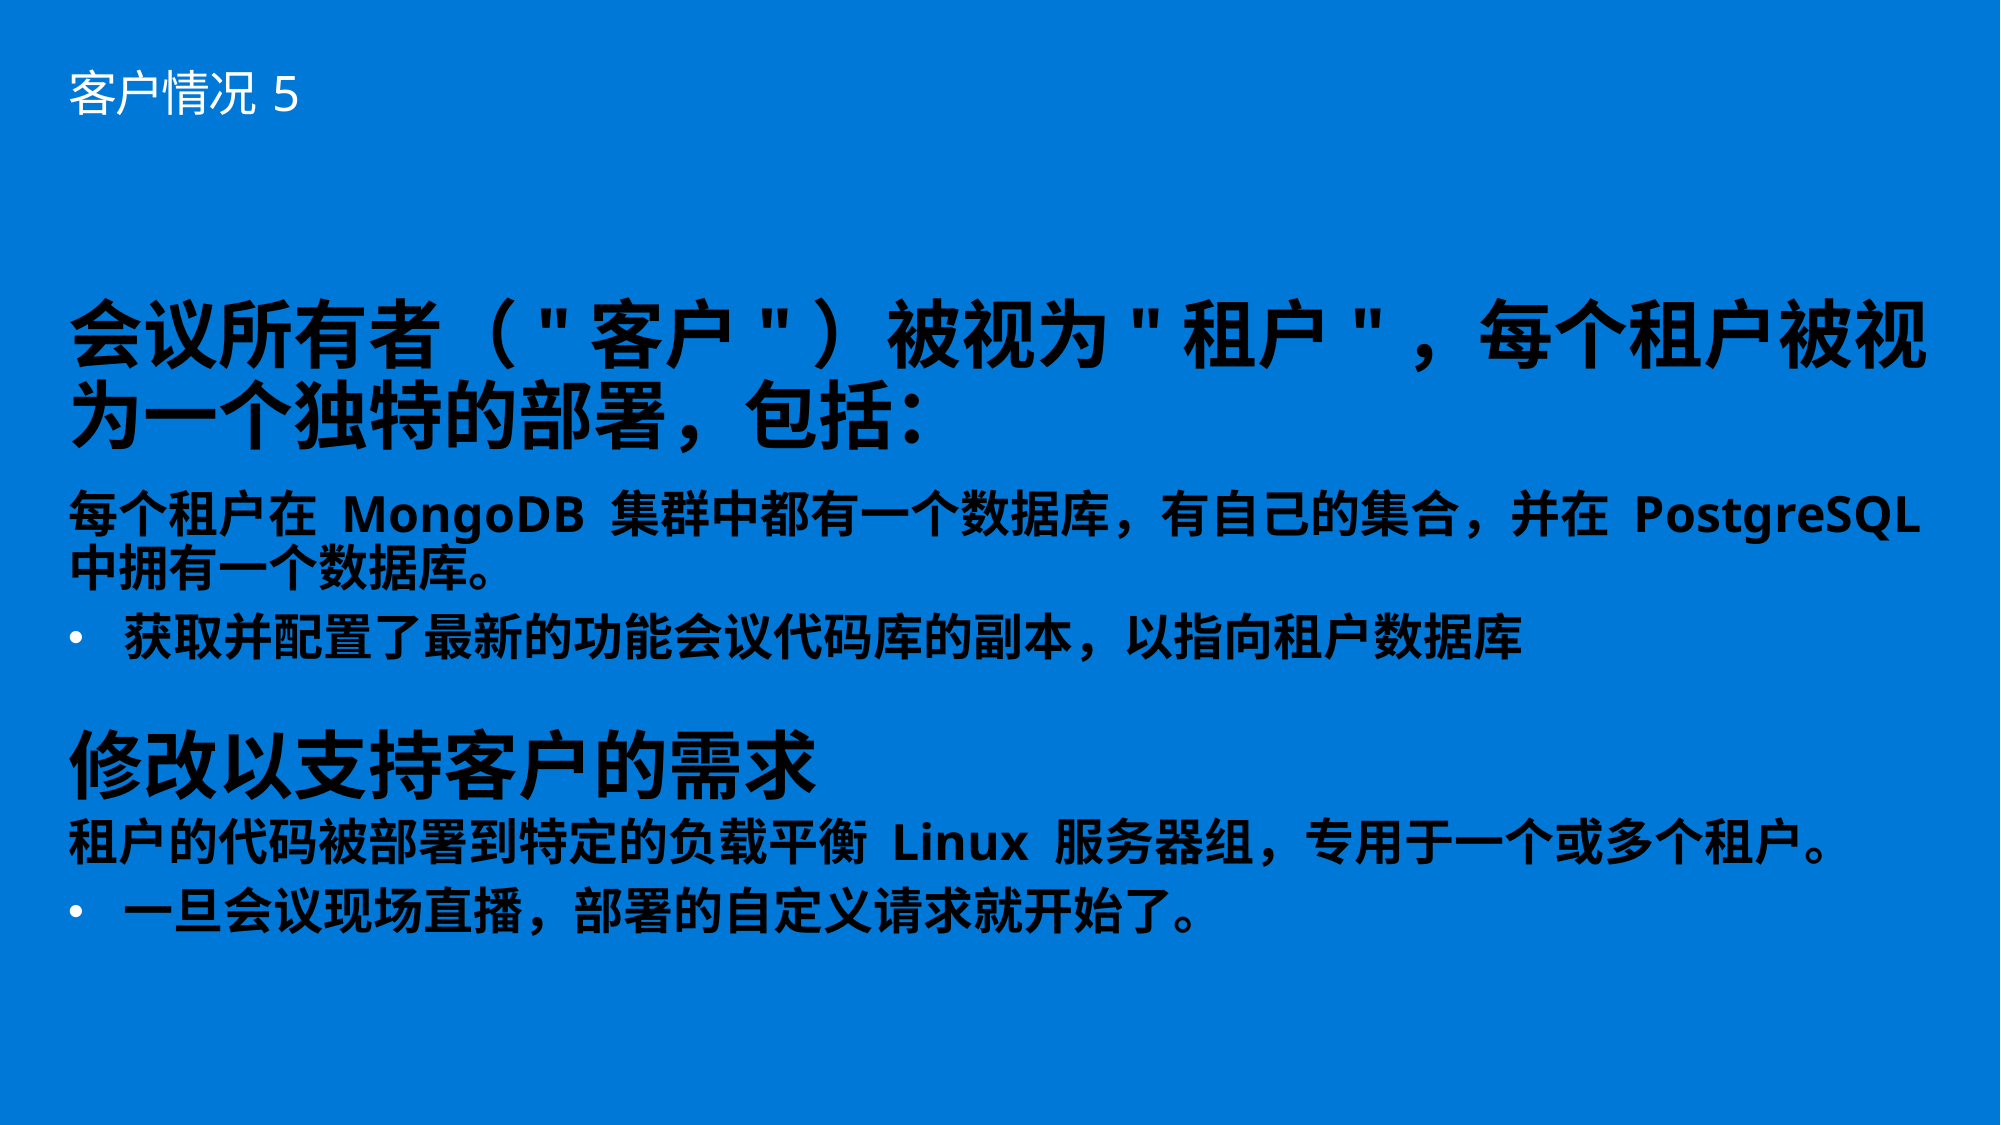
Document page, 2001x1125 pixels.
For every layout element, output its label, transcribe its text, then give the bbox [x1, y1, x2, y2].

title 客户情况 5 [44, 47, 1957, 196]
list 会议所有者（"客户"）被视为"租户"，每个租户被视为一个独特的部署，包括： 每个租户在 MongoDB 集群中都有一个数据库，有自己的集合，并在 PostgreSQL 中拥有一个数据库。 获取并配置了最新的功能会议代码库的副本，以指向租户数据库 修改以支持客户的需求 租户的代码被部署到特定的负载平衡 Linux 服务器组，专用于一个或多个租户。 一旦会议现场直播，部署的自定义请求就开始了。 [44, 283, 1956, 974]
